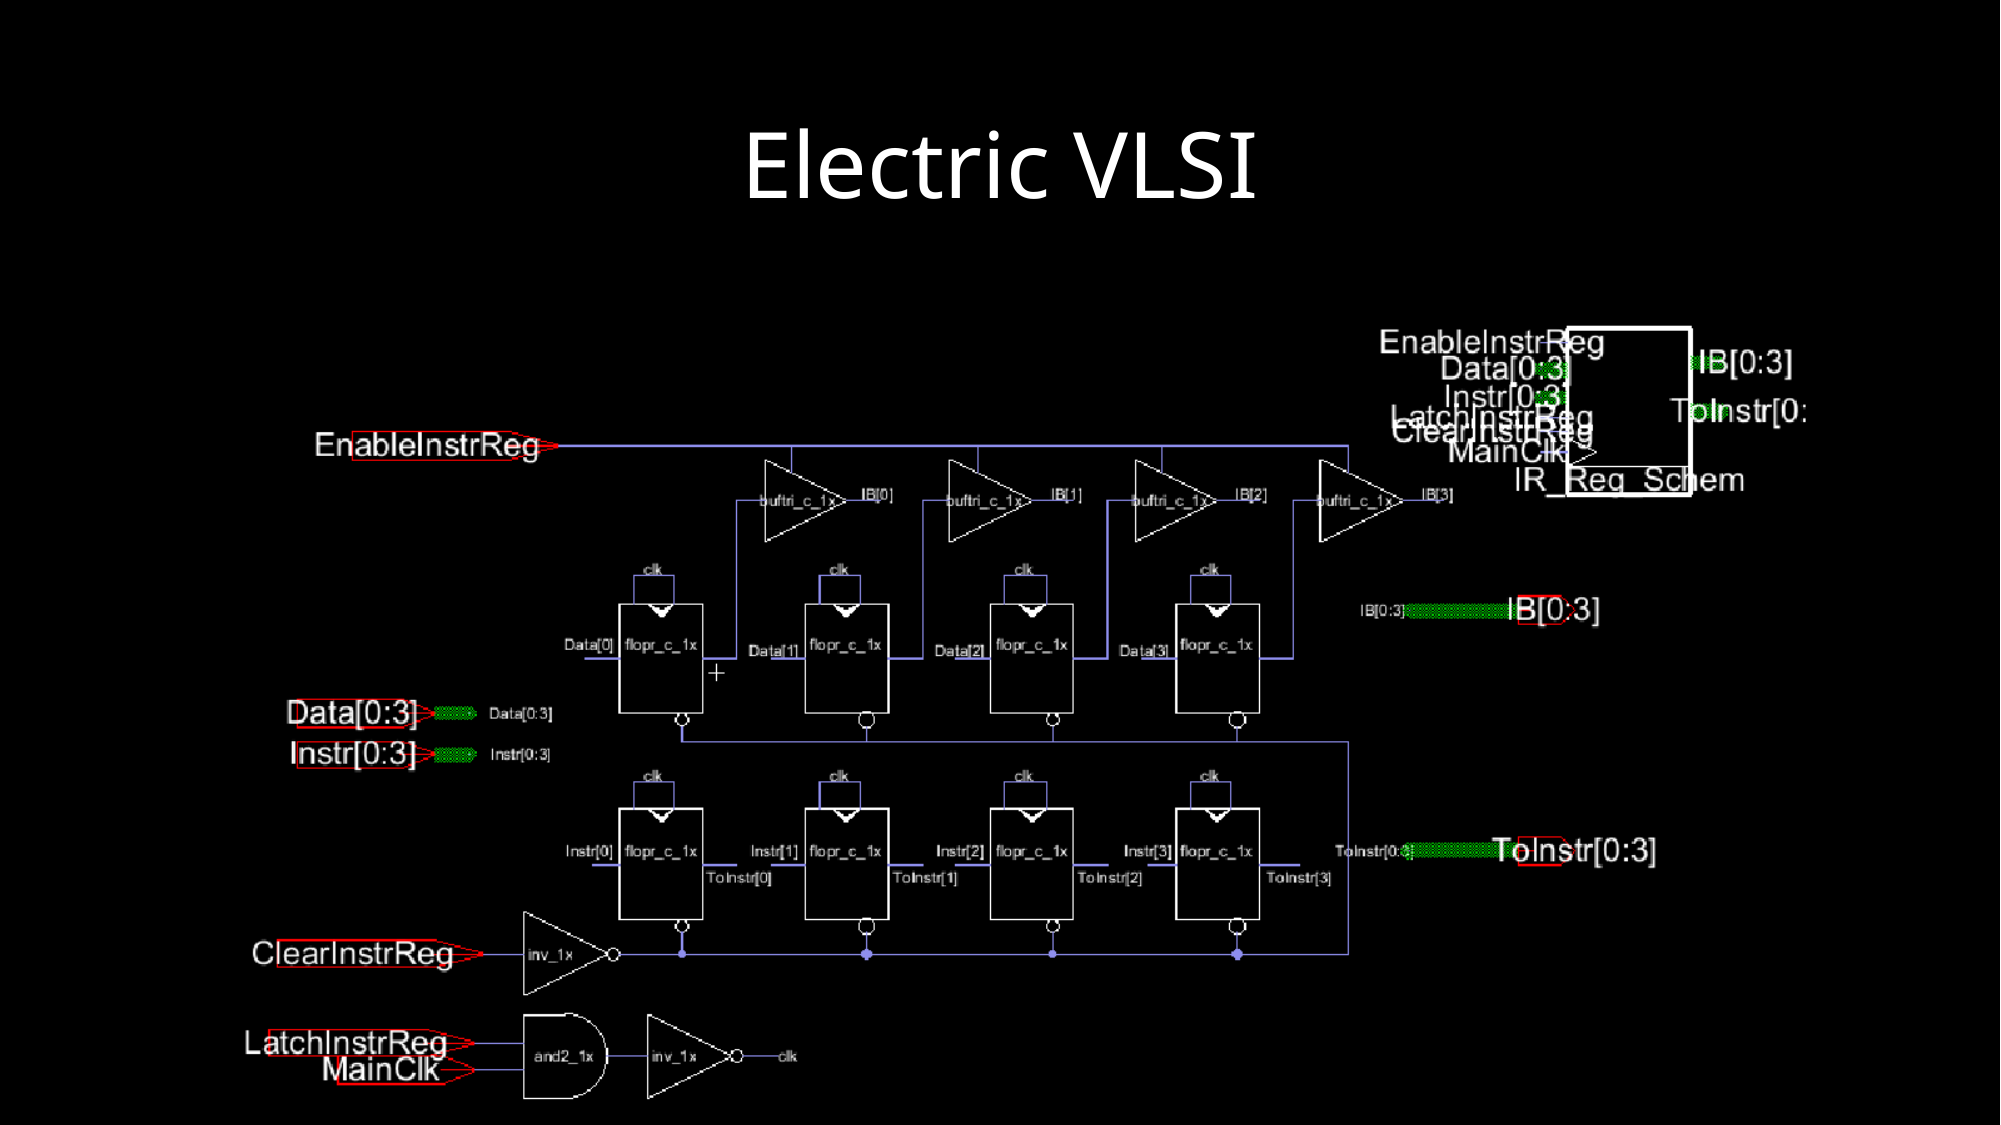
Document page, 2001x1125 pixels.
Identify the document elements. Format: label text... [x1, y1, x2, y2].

title Electric VLSI [137, 59, 1863, 278]
picture [193, 222, 1807, 1113]
